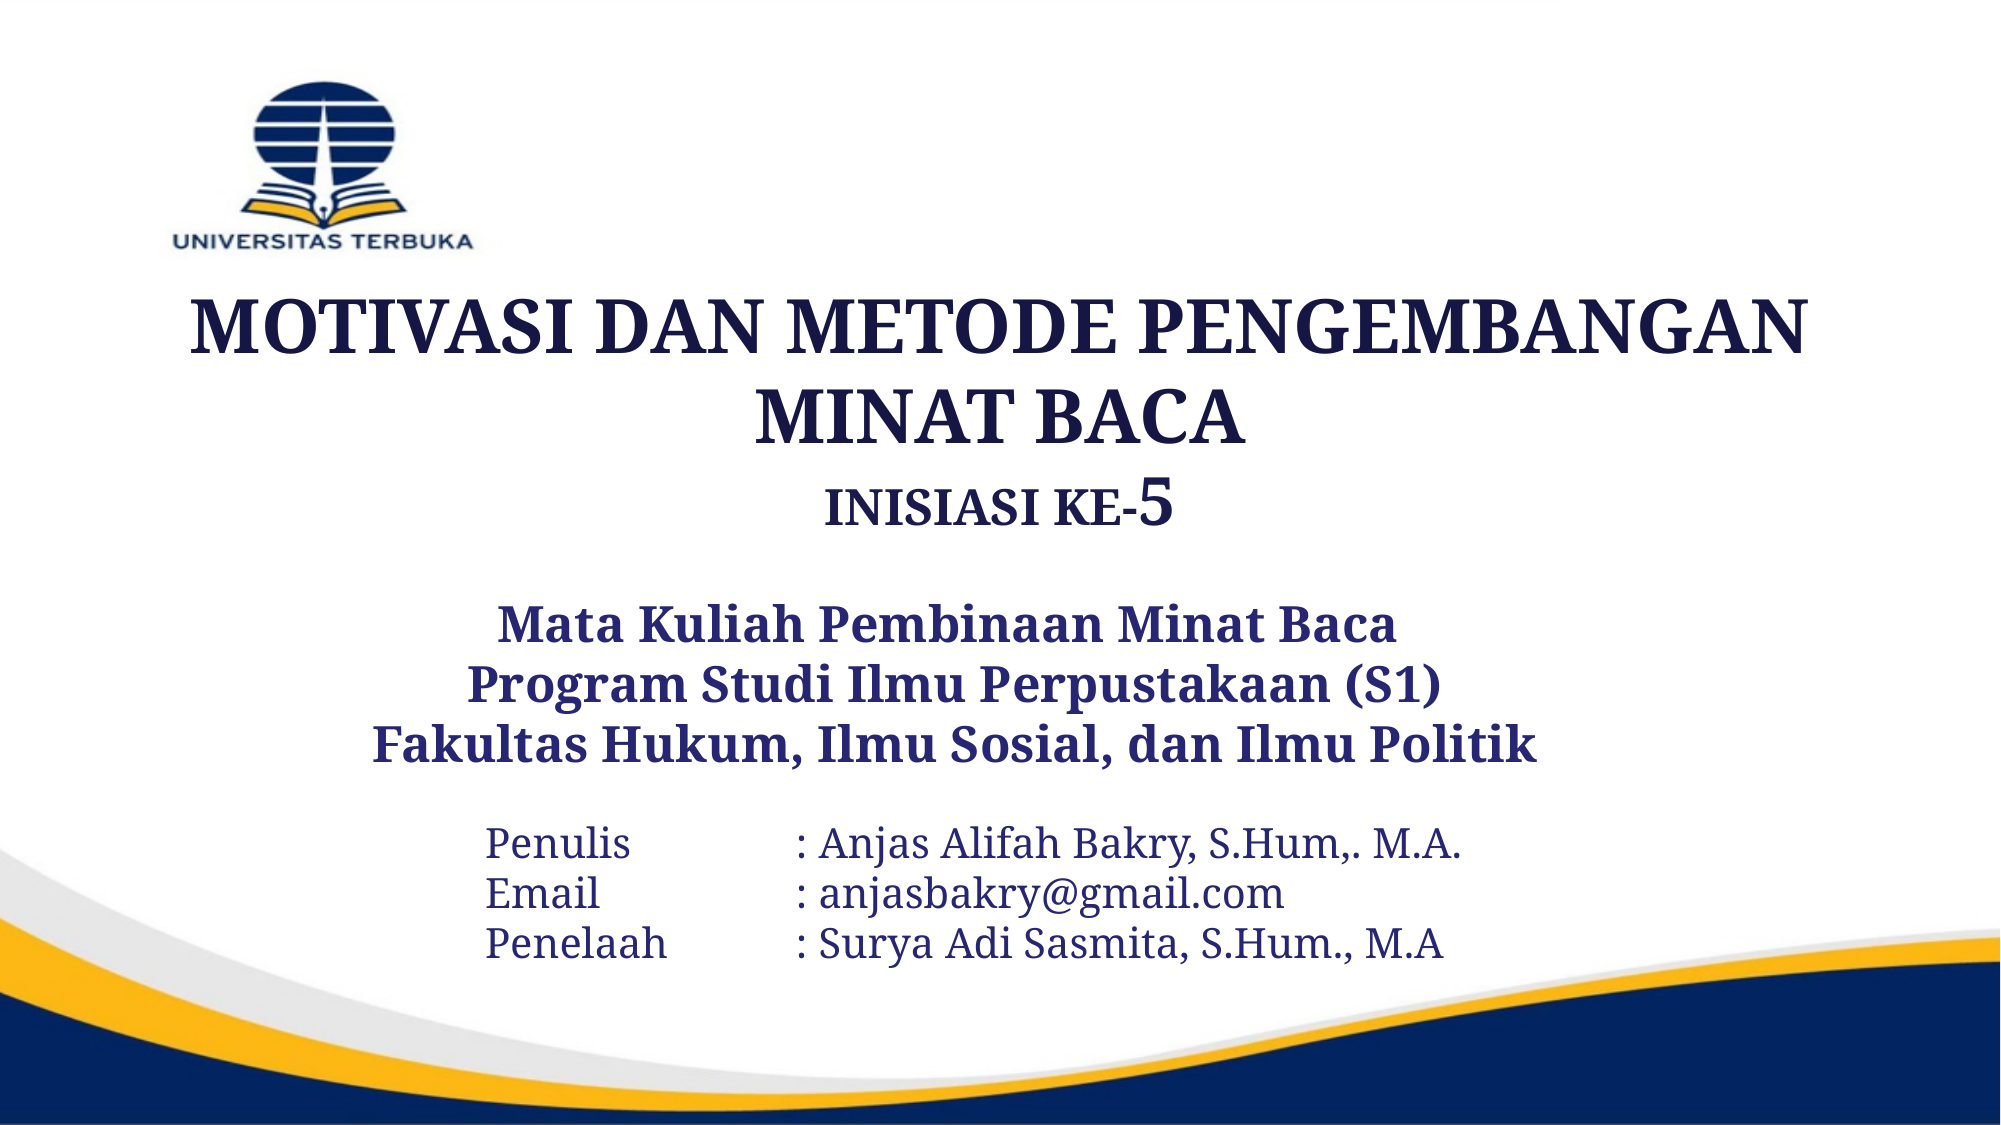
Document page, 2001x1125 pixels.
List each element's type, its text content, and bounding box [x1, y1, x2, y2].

text_box Penulis : Anjas Alifah Bakry, S.Hum,. M.A. Email : anjasbakry@gmail.com Penelaah : Surya Adi Sasmita, S.Hum., M.A [470, 809, 1530, 975]
text_box Mata Kuliah Pembinaan Minat Baca Program Studi Ilmu Perpustakaan (S1) Fakultas Hukum, Ilmu Sosial, dan Ilmu Politik [314, 584, 1596, 786]
picture [0, 0, 2001, 1125]
title MOTIVASI DAN METODE PENGEMBANGAN MINAT BACA INISIASI KE-5 [122, 232, 1878, 585]
